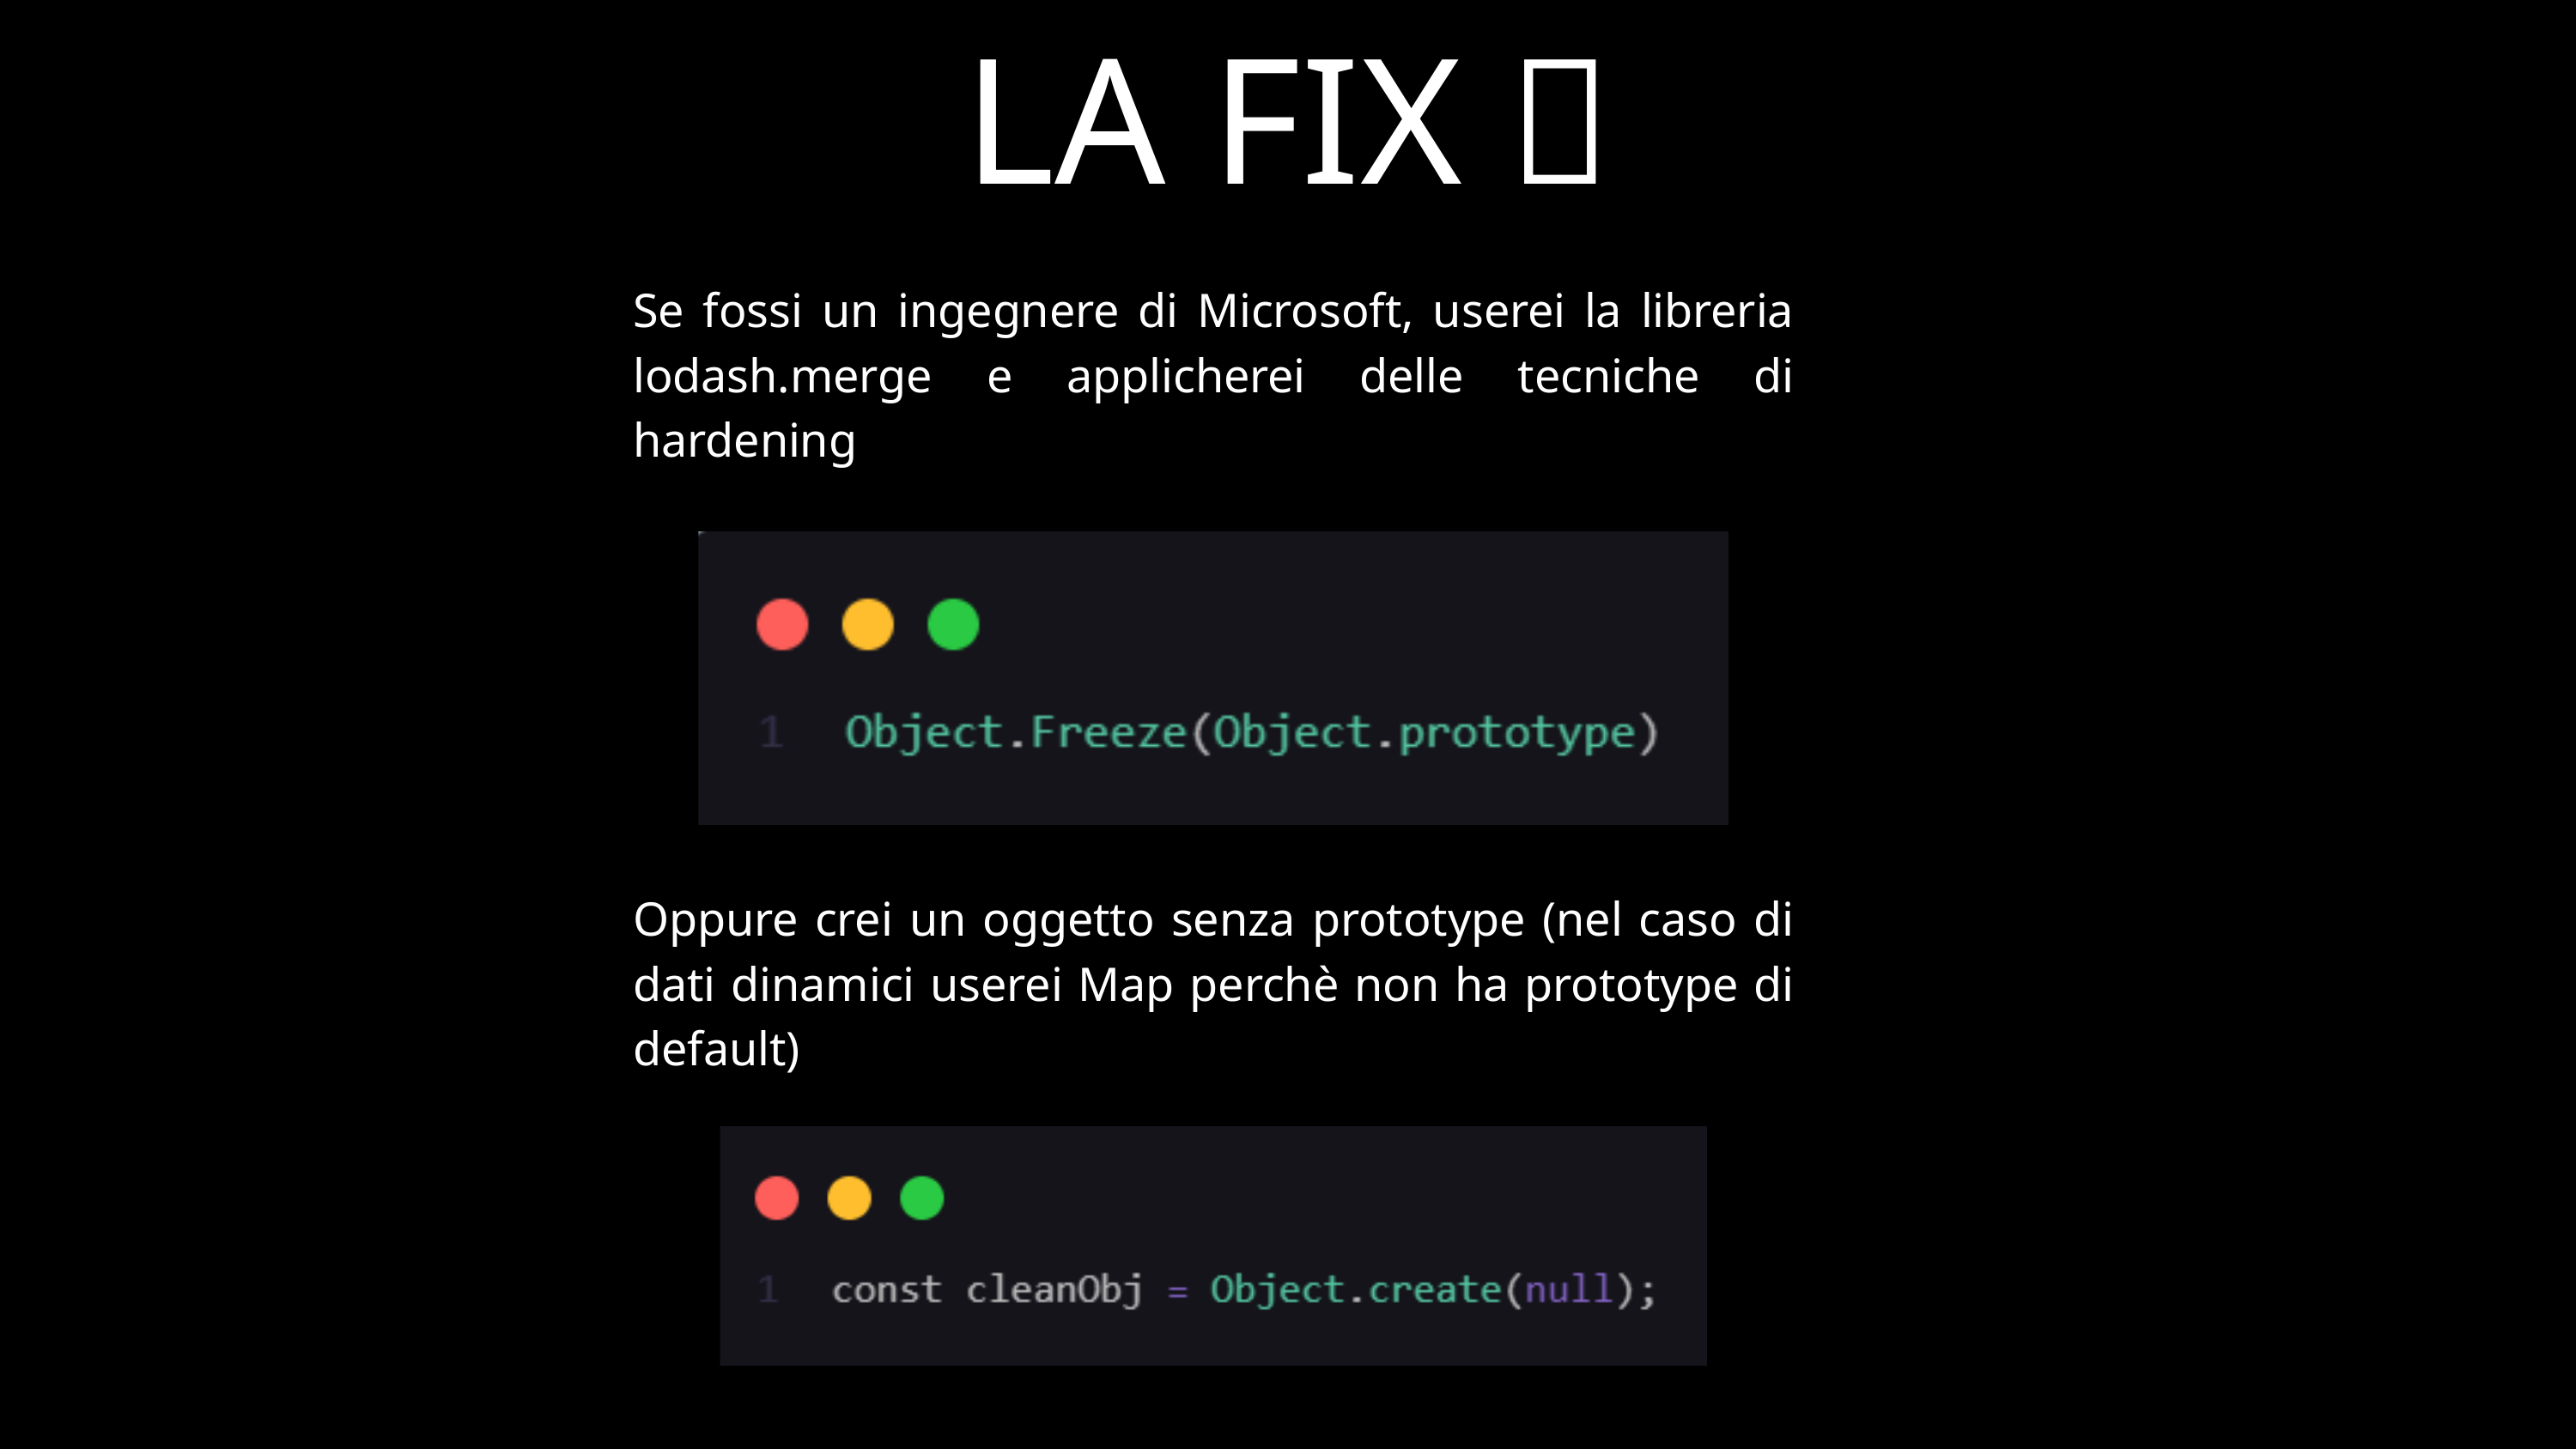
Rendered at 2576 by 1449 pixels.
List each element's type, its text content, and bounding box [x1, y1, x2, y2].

text_box Se fossi un ingegnere di Microsoft, userei la libreria lodash.merge e applicherei delle tecniche di hardening [633, 272, 1795, 467]
text_box LA FIX 🔨 [537, 21, 2039, 219]
text_box [720, 1126, 1707, 1367]
text_box [698, 531, 1729, 825]
text_box Oppure crei un oggetto senza prototype (nel caso di dati dinamici userei Map perchè non ha prototype di default) [633, 881, 1795, 1076]
